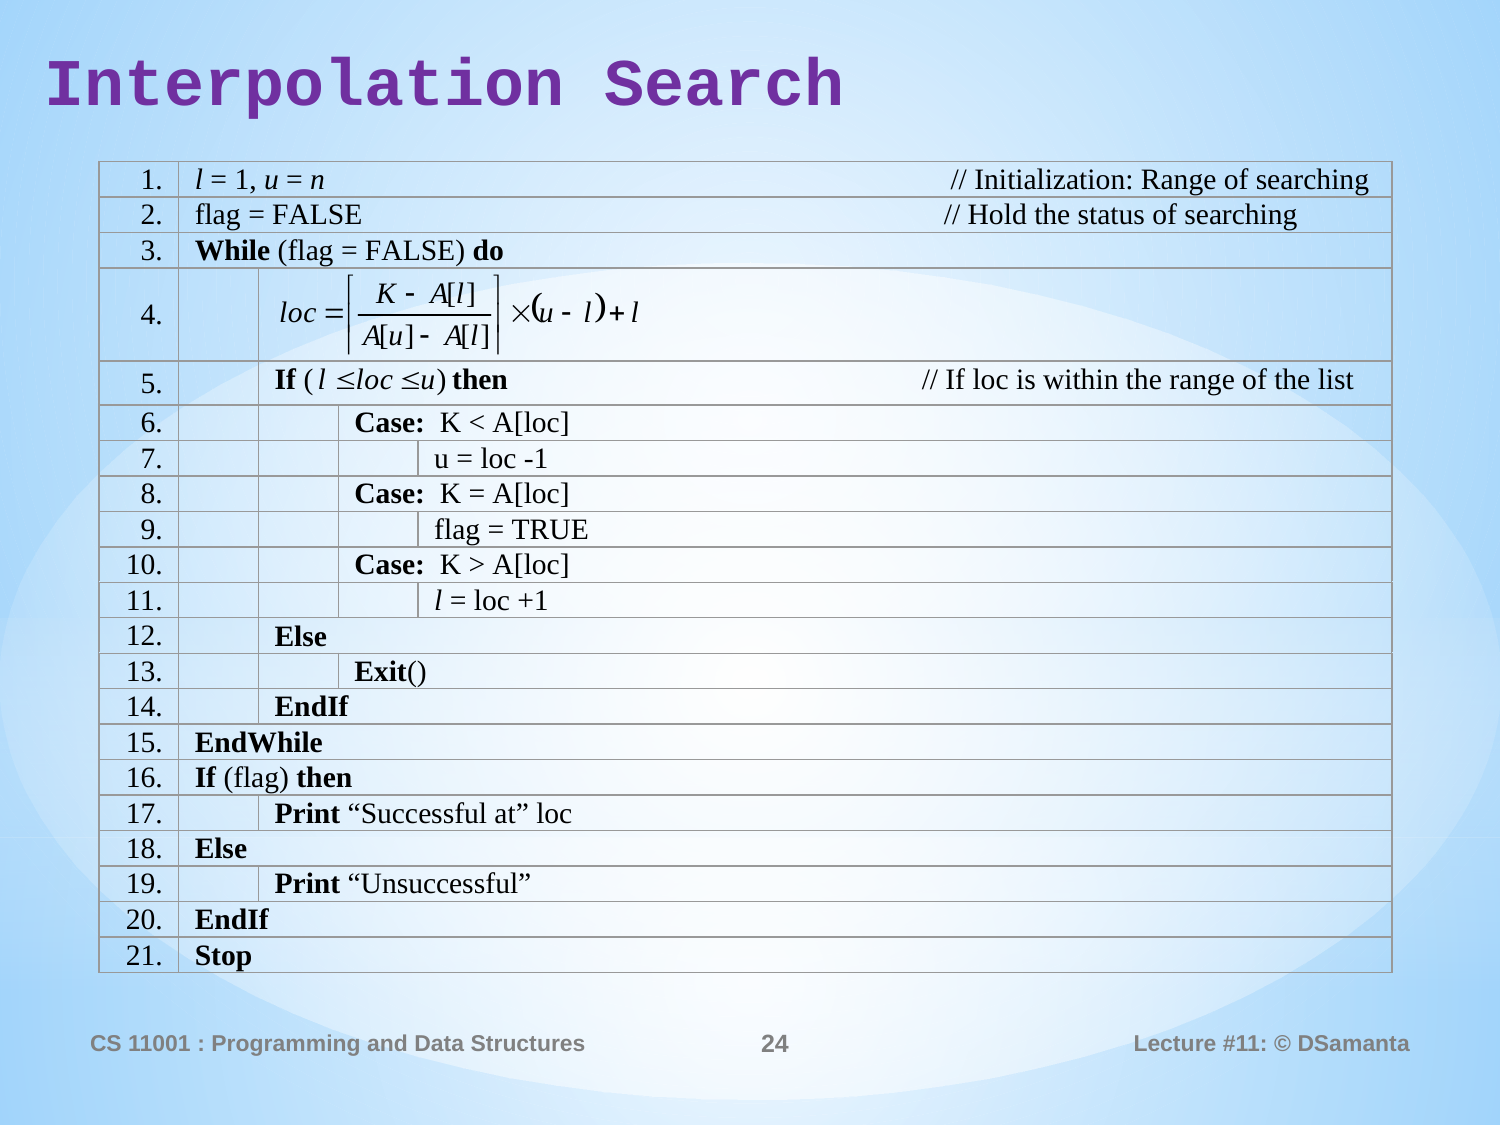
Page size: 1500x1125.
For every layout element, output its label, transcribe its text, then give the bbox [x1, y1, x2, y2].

slide_number 24 [624, 1025, 925, 1073]
text_box Interpolation Search [29, 30, 1459, 219]
slide_number Lecture #11: © DSamanta [1012, 1012, 1425, 1073]
footer CS 11001 : Programming and Data Structures [75, 1013, 624, 1073]
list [81, 160, 1417, 1016]
